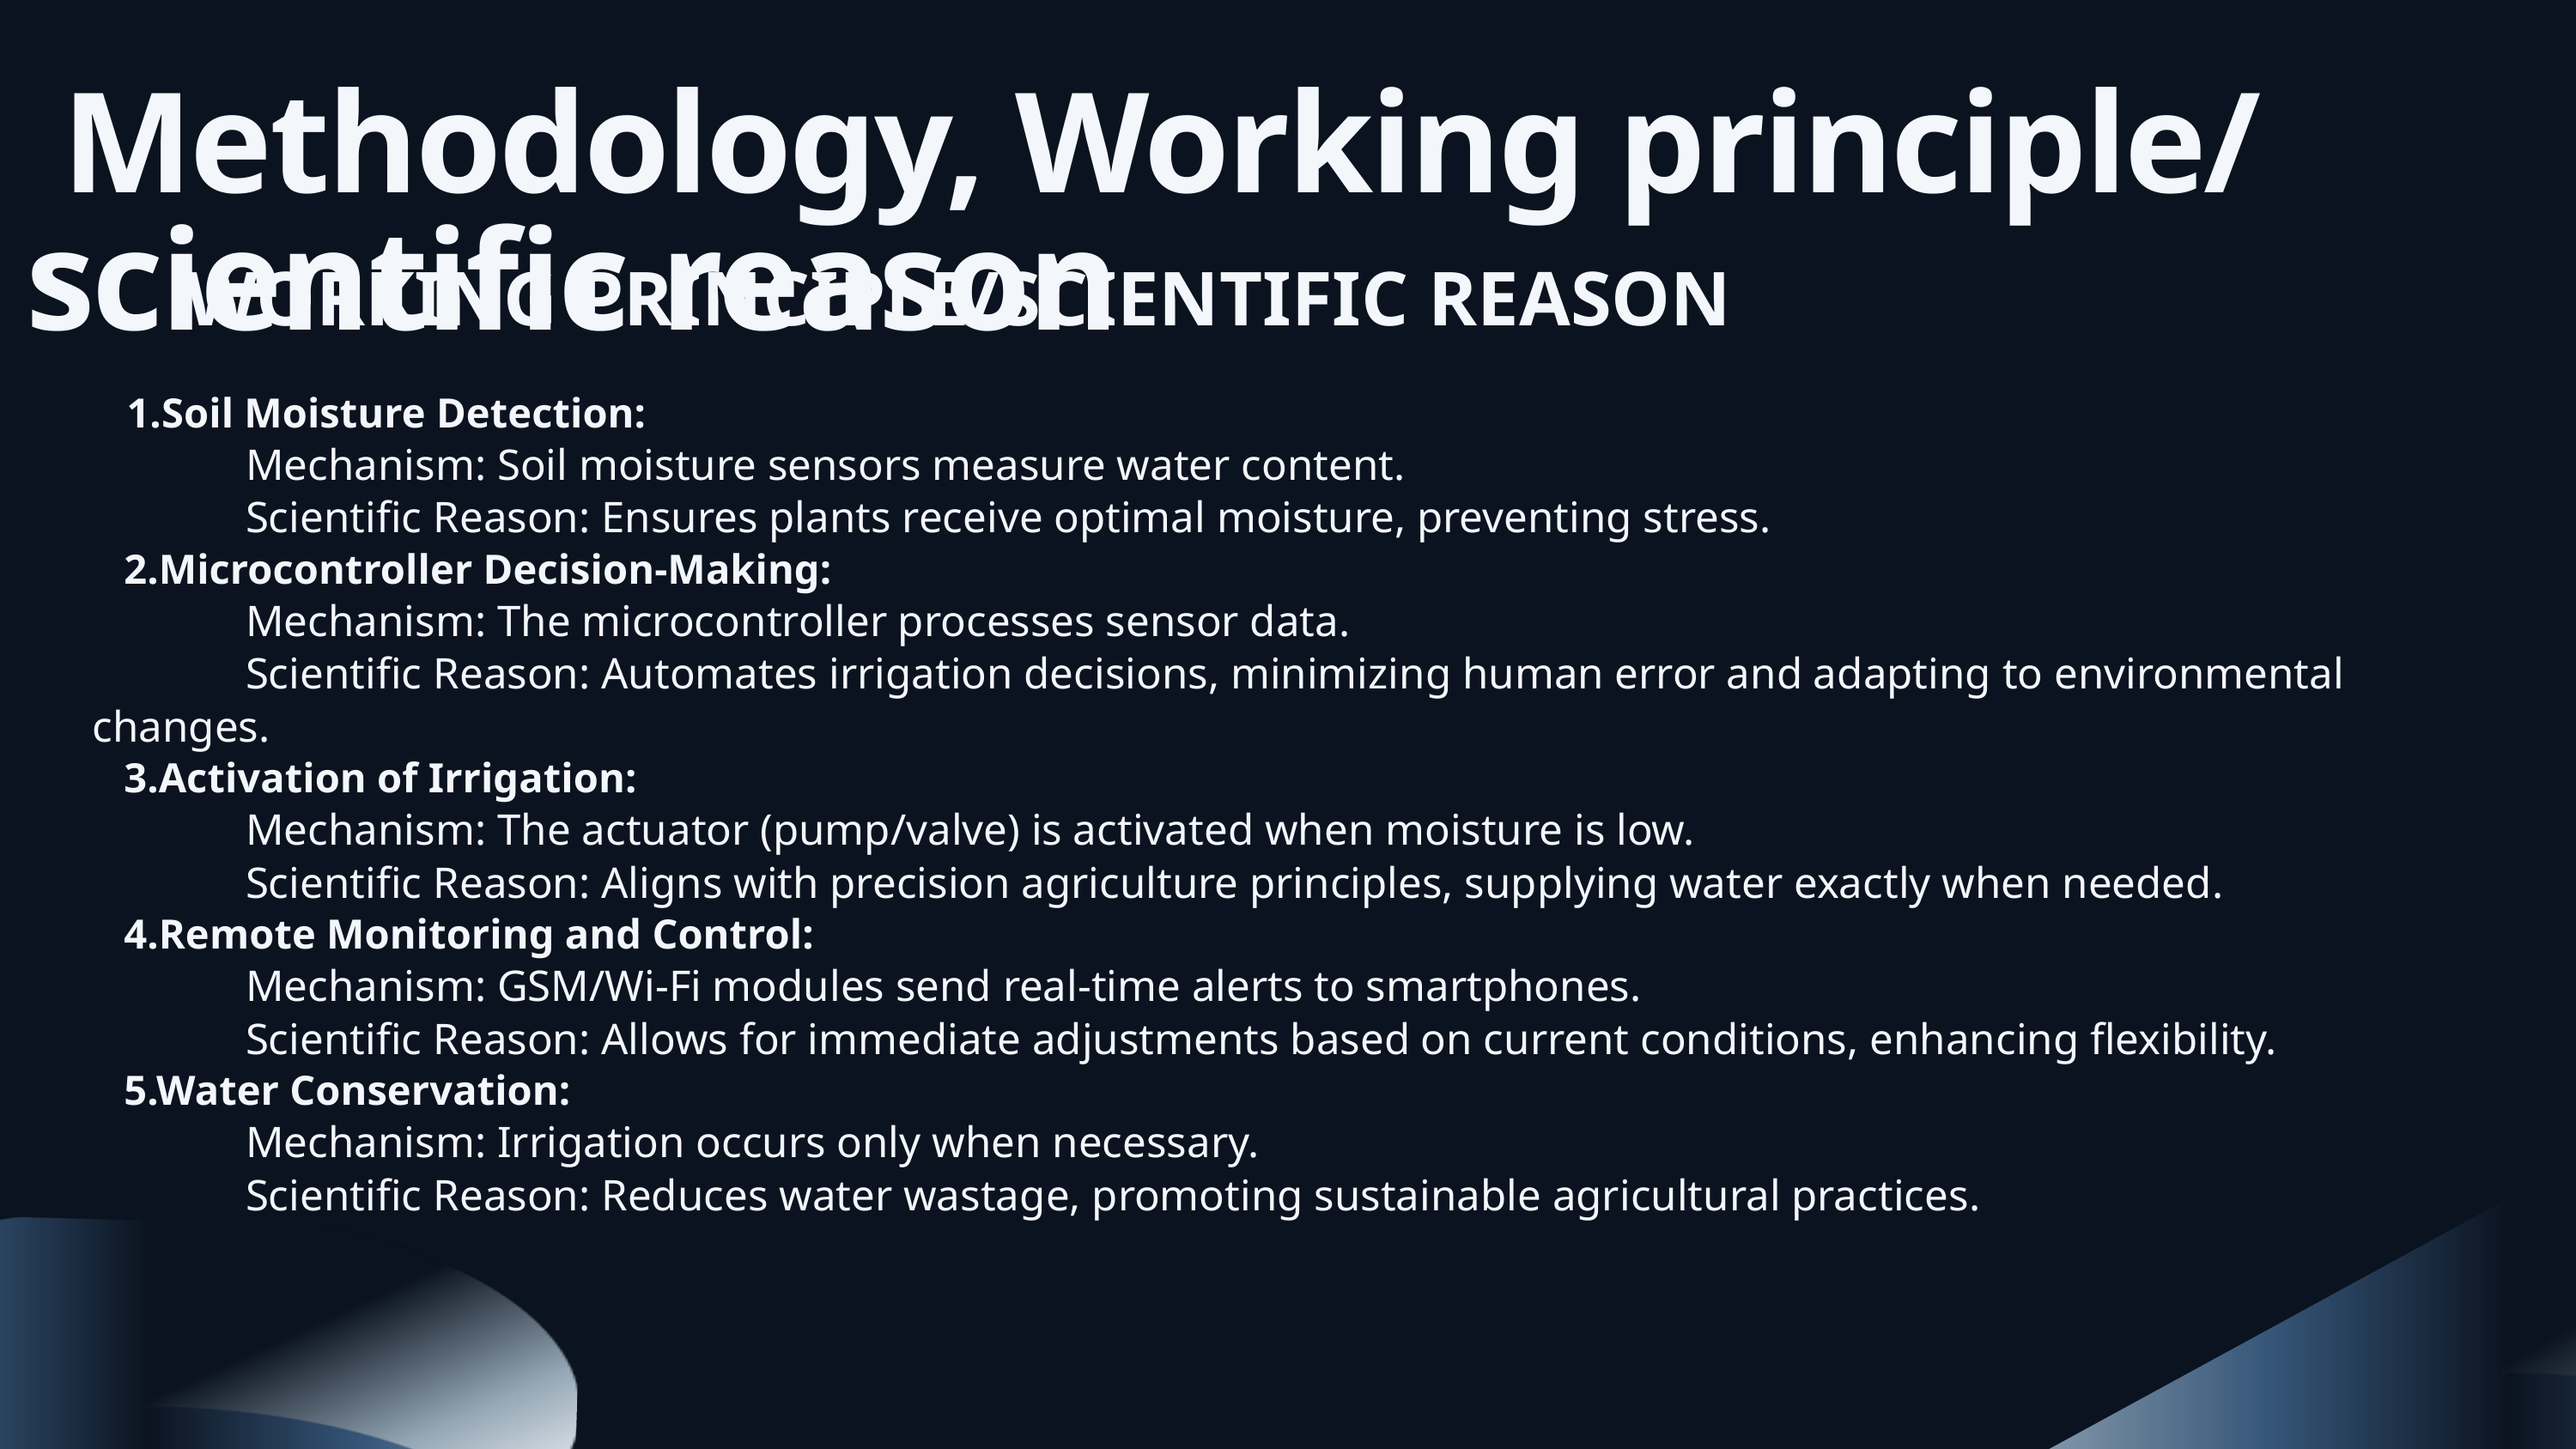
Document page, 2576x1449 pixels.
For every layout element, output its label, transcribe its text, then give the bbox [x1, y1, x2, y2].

text_box Soil Moisture Detection: Mechanism: Soil moisture sensors measure water content. Scientific Reason: Ensures plants receive optimal moisture, preventing stress. 2.Microcontroller Decision-Making: Mechanism: The microcontroller processes sensor data. Scientific Reason: Automates irrigation decisions, minimizing human error and adapting to environmental changes. 3.Activation of Irrigation: Mechanism: The actuator (pump/valve) is activated when moisture is low. Scientific Reason: Aligns with precision agriculture principles, supplying water exactly when needed. 4.Remote Monitoring and Control: Mechanism: GSM/Wi-Fi modules send real-time alerts to smartphones. Scientific Reason: Allows for immediate adjustments based on current conditions, enhancing flexibility. 5.Water Conservation: Mechanism: Irrigation occurs only when necessary. Scientific Reason: Reduces water wastage, promoting sustainable agricultural practices. [92, 385, 2505, 1272]
text_box [2049, 1161, 2576, 1449]
text_box Methodology, Working principle/ scientific reason [26, 82, 2505, 358]
text_box [0, 1216, 581, 1449]
text_box WORKING PRINCIPLE/SCIENTIFIC REASON [144, 247, 1772, 341]
